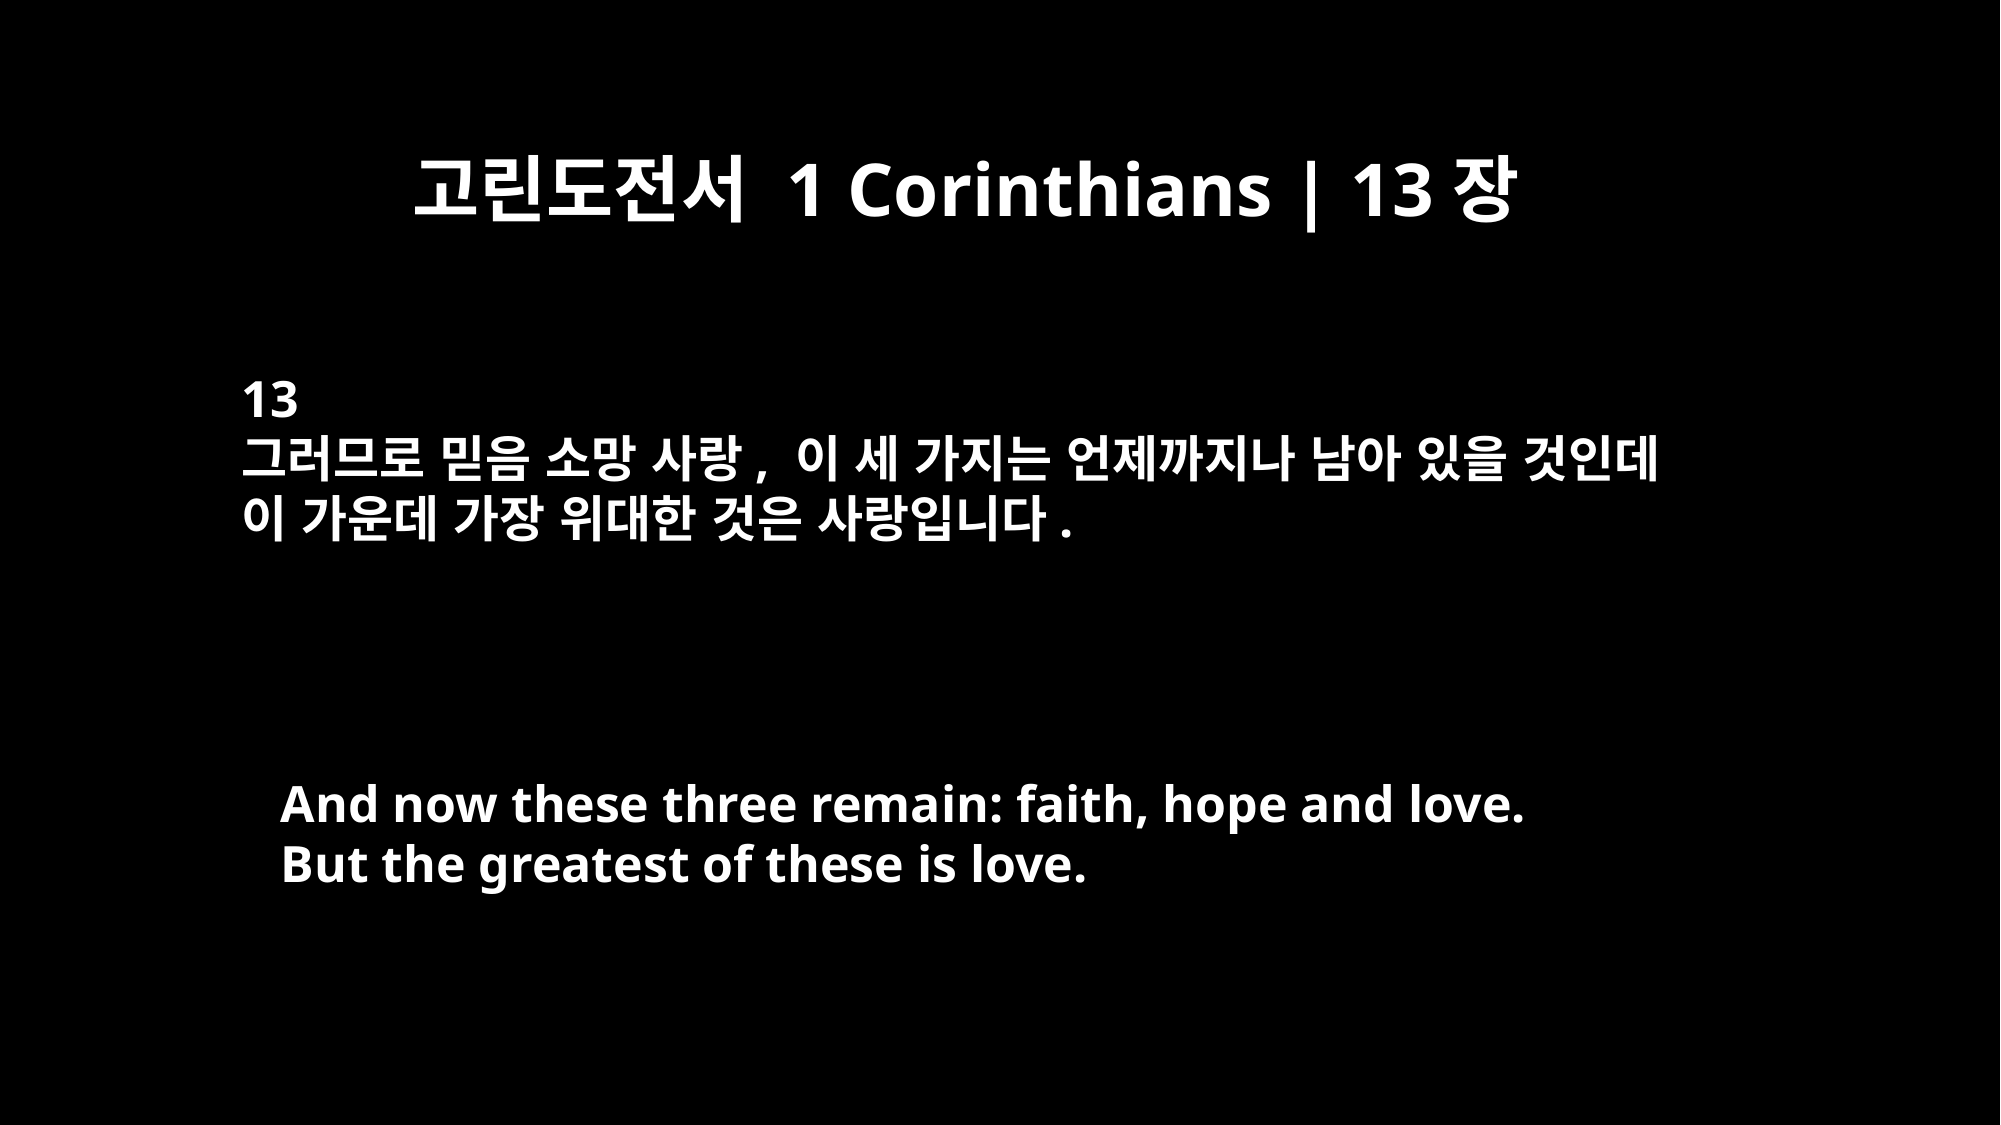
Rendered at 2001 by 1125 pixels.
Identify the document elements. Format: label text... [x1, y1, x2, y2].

text_box 13 그러므로 믿음 소망 사랑, 이 세 가지는 언제까지나 남아 있을 것인데 이 가운데 가장 위대한 것은 사랑입니다. [227, 359, 1690, 555]
text_box And now these three remain: faith, hope and love. But the greatest of these is love. [266, 764, 1542, 900]
text_box 고린도전서 1 Corinthians | 13장 [397, 136, 1535, 239]
